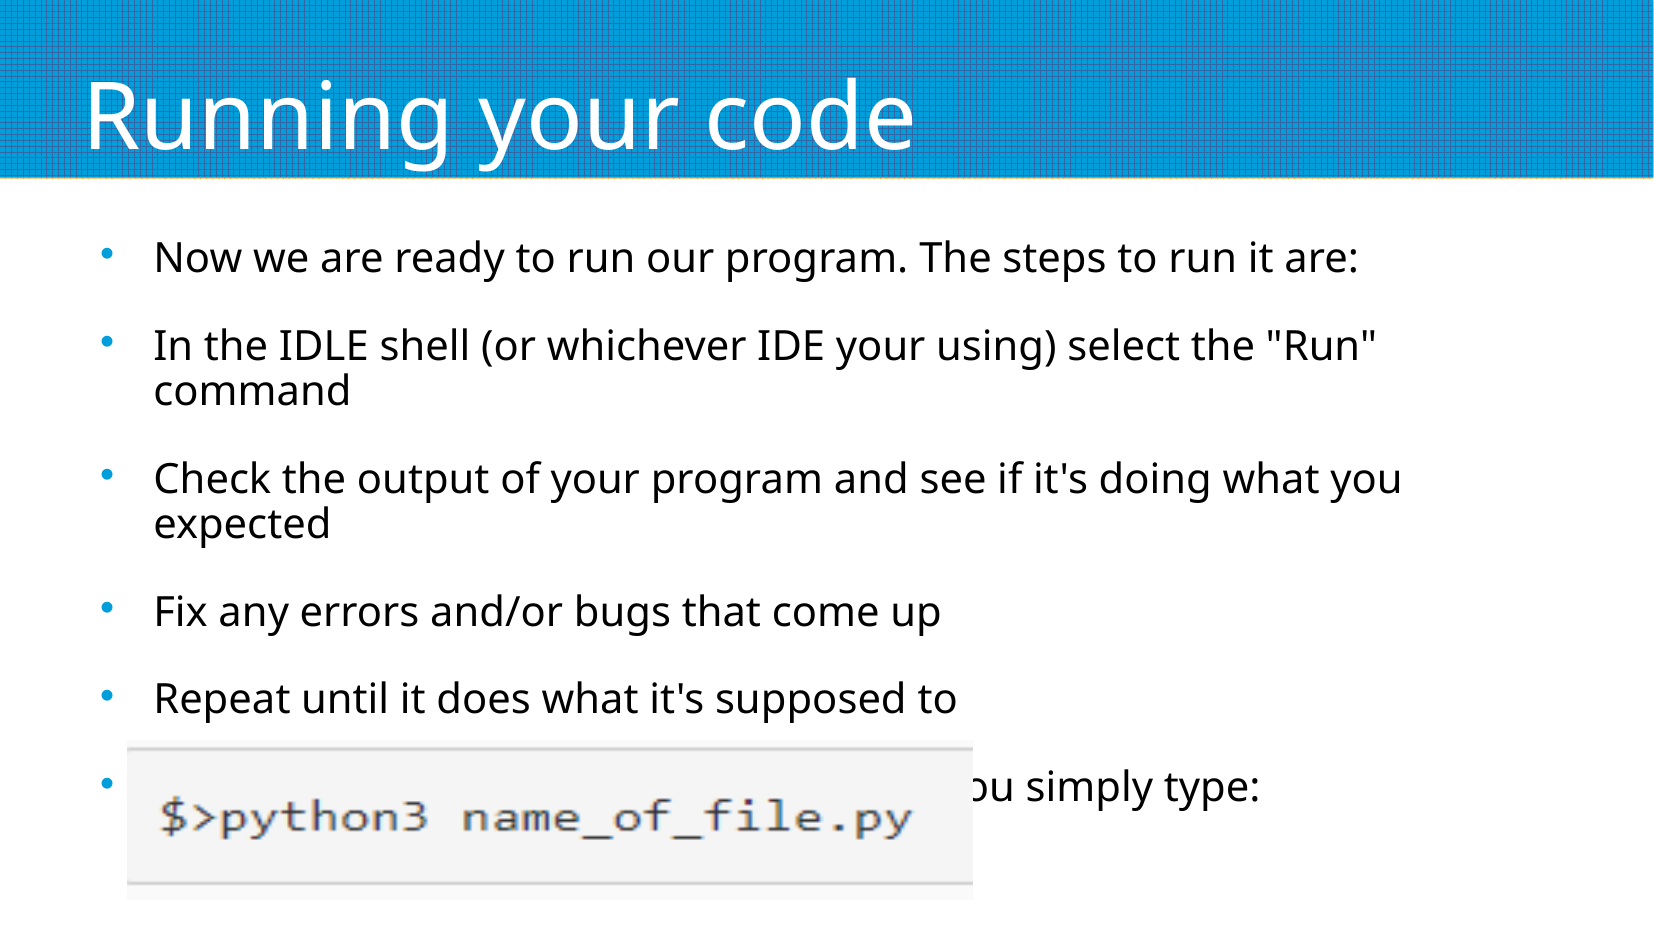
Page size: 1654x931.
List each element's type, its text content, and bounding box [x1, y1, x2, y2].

picture [0, 179, 1654, 931]
title Running your code [82, 14, 1571, 171]
list Now we are ready to run our program. The steps to run it are: In the IDLE shell (or whichever IDE your using) select the "Run" command Check the output of your program and see if it's doing what you expected Fix any errors and/or bugs that come up Repeat until it does what it's supposed to If you want to run your code in terminal you simply type: [82, 236, 1563, 916]
